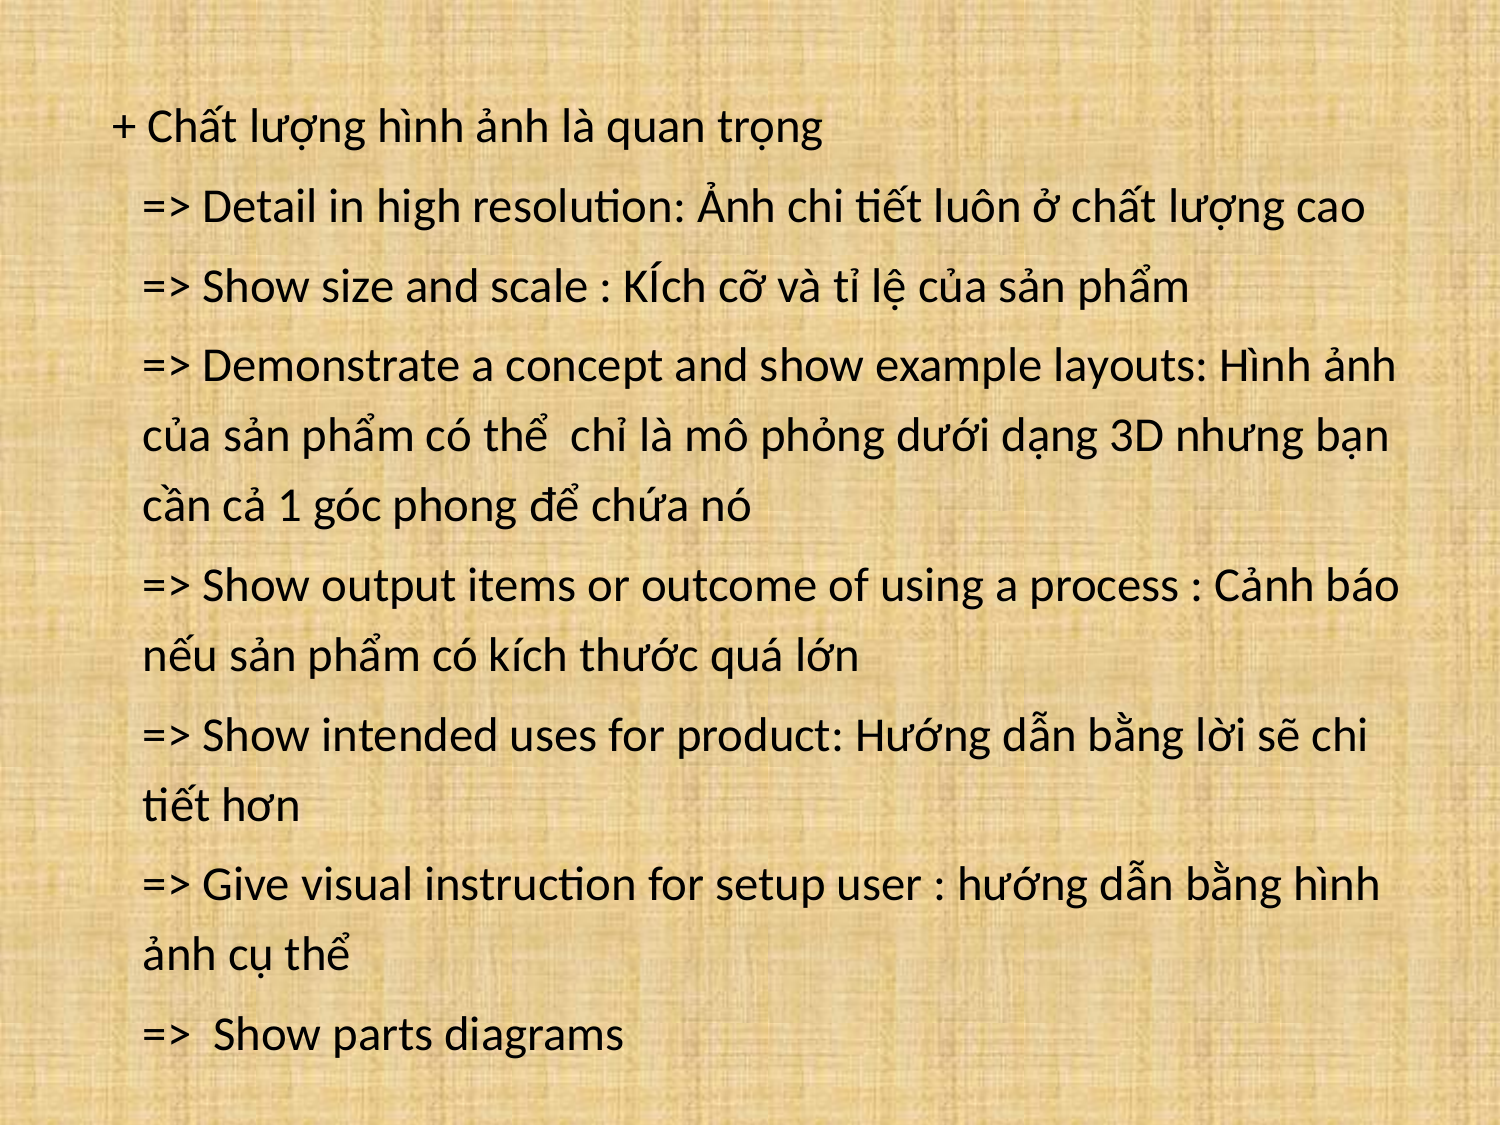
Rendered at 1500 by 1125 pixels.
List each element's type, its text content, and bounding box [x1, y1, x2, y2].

picture [0, 0, 1500, 1125]
list + Chất lượng hình ảnh là quan trọng => Detail in high resolution: Ảnh chi tiết luôn ở chất lượng cao => Show size and scale : KÍch cỡ và tỉ lệ của sản phẩm => Demonstrate a concept and show example layouts: Hình ảnh của sản phẩm có thể chỉ là mô phỏng dưới dạng 3D nhưng bạn cần cả 1 góc phong để chứa nó => Show output items or outcome of using a process : Cảnh báo nếu sản phẩm có kích thước quá lớn => Show intended uses for product: Hướng dẫn bằng lời sẽ chi tiết hơn => Give visual instruction for setup user : hướng dẫn bằng hình ảnh cụ thể => Show parts diagrams [75, 75, 1425, 1088]
